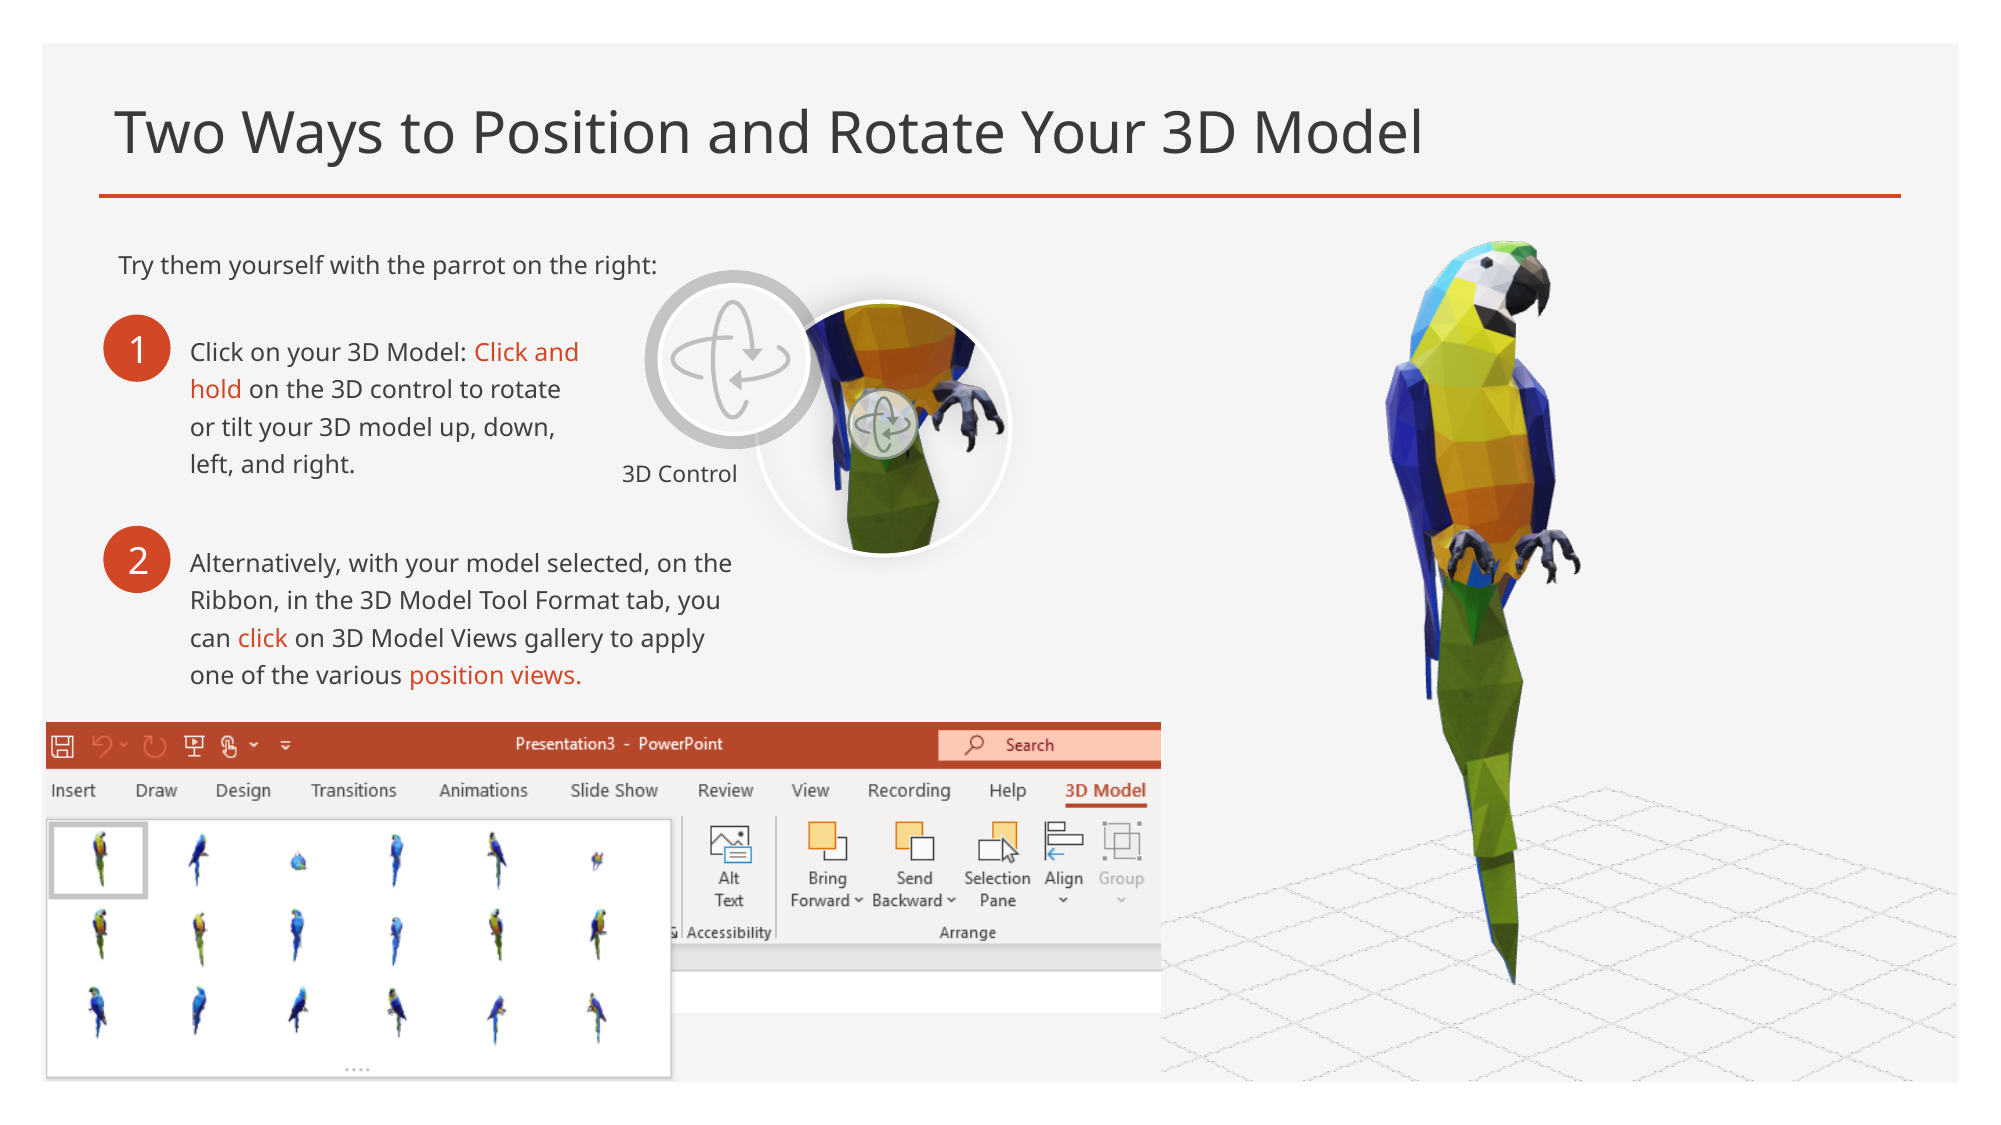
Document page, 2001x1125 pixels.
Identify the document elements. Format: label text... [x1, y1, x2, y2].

text_box 1 [102, 313, 172, 383]
text_box Try them yourself with the parrot on the right: [103, 234, 942, 313]
text_box Click on your 3D Model: Click and hold on the 3D control to rotate or tilt your 3D model up, down, left, and right. [174, 321, 604, 516]
title Two Ways to Position and Rotate Your 3D Model [99, 73, 1901, 197]
text_box Alternatively, with your model selected, on the Ribbon, in the 3D Model Tool Format tab, you can click on 3D Model Views gallery to apply one of the various position views. [174, 532, 758, 706]
text_box 2 [102, 524, 172, 595]
picture [46, 234, 1956, 1081]
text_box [607, 278, 1011, 556]
